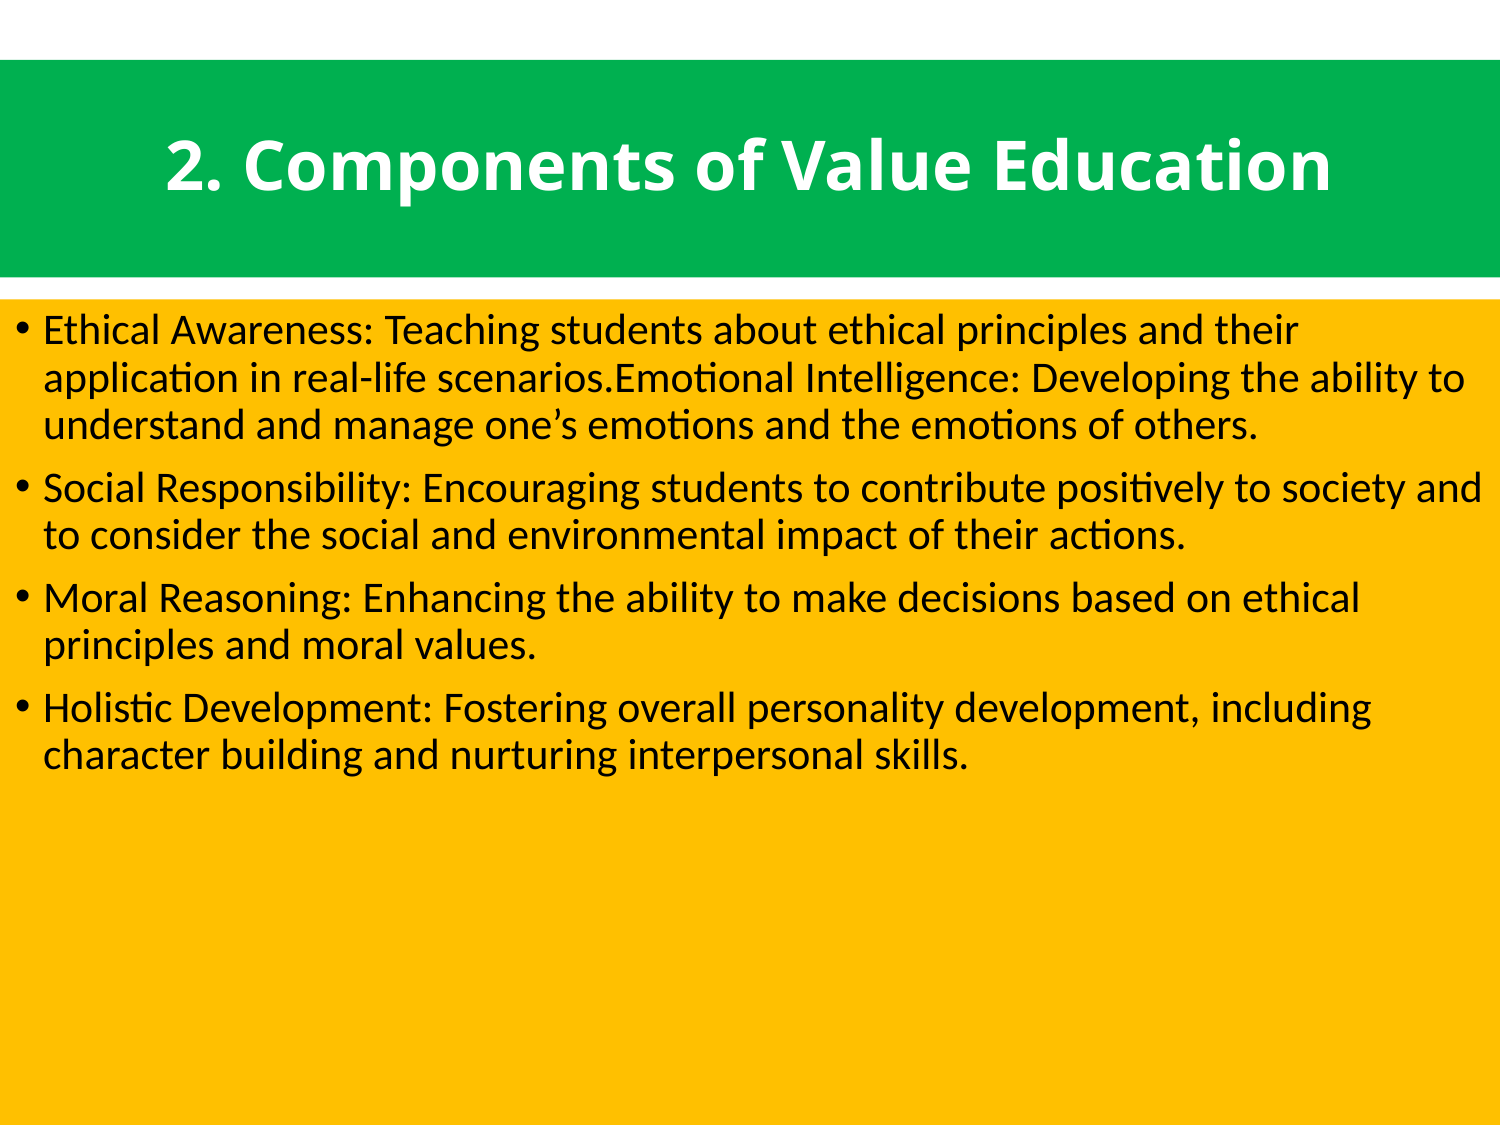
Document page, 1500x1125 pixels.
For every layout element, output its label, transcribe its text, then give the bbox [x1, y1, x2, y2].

list Ethical Awareness: Teaching students about ethical principles and their application in real-life scenarios.Emotional Intelligence: Developing the ability to understand and manage one’s emotions and the emotions of others. Social Responsibility: Encouraging students to contribute positively to society and to consider the social and environmental impact of their actions. Moral Reasoning: Enhancing the ability to make decisions based on ethical principles and moral values. Holistic Development: Fostering overall personality development, including character building and nurturing interpersonal skills. [0, 299, 1500, 1125]
title 2. Components of Value Education [0, 59, 1500, 278]
